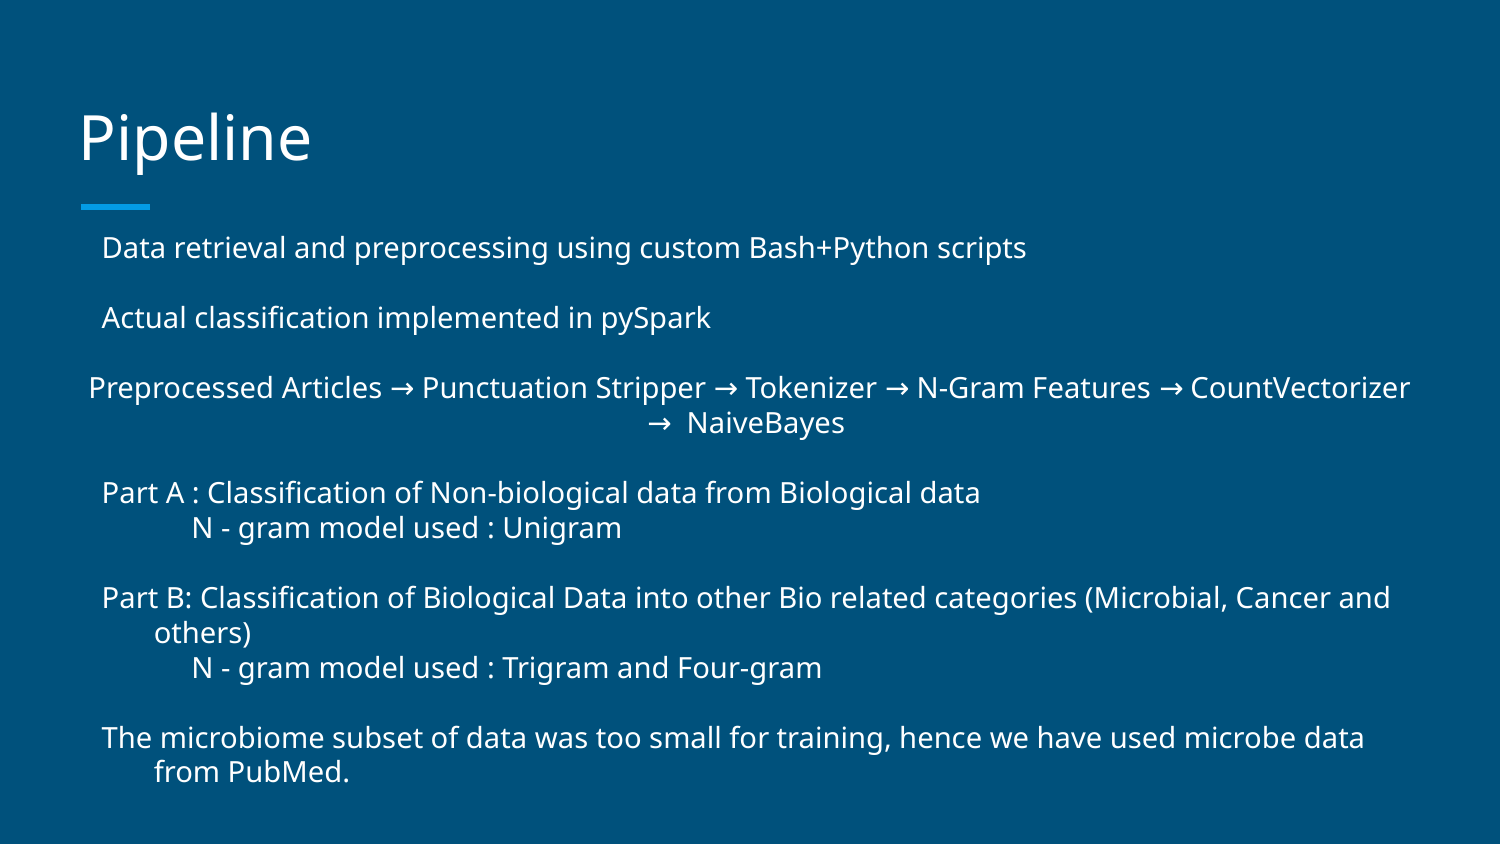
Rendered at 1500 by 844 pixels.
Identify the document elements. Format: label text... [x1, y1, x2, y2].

title Pipeline [63, 75, 1437, 188]
list Data retrieval and preprocessing using custom Bash+Python scripts Actual classification implemented in pySpark Preprocessed Articles → Punctuation Stripper → Tokenizer → N-Gram Features → CountVectorizer → NaiveBayes Part A : Classification of Non-biological data from Biological data N - gram model used : Unigram Part B: Classification of Biological Data into other Bio related categories (Microbial, Cancer and others) N - gram model used : Trigram and Four-gram The microbiome subset of data was too small for training, hence we have used microbe data from PubMed. [63, 214, 1437, 787]
